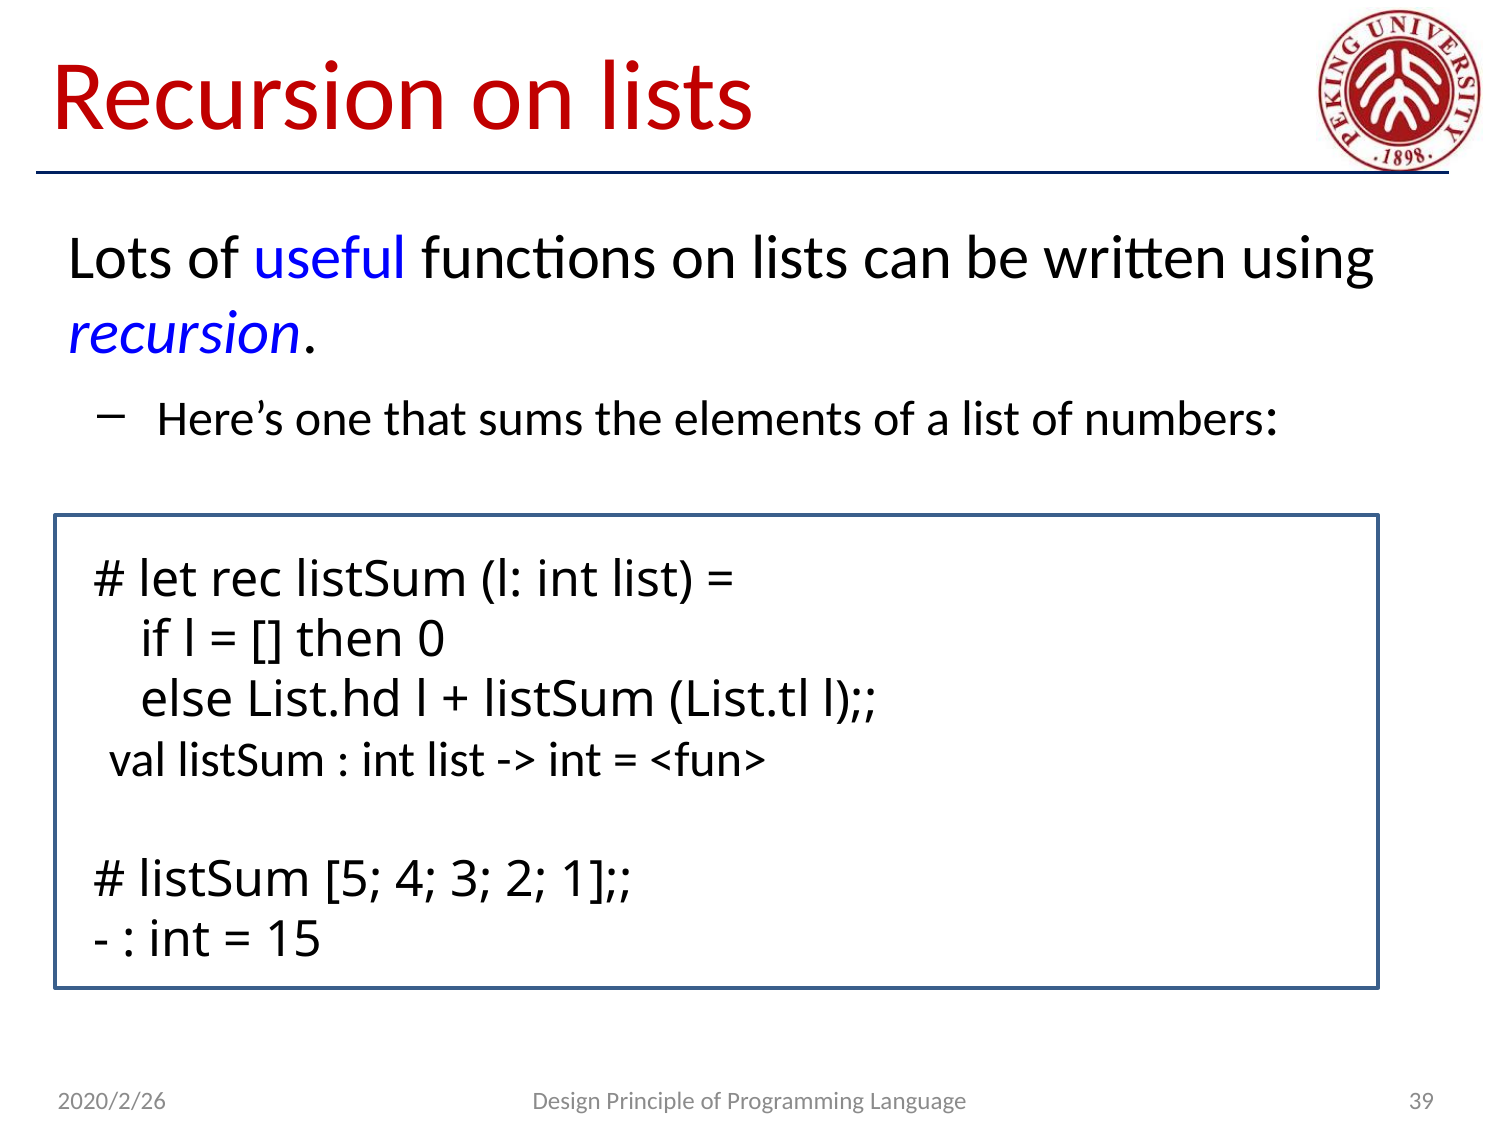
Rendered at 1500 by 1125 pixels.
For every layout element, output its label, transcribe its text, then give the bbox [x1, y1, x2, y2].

text_box [53, 513, 1380, 990]
picture [1316, 7, 1483, 174]
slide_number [42, 1069, 393, 1125]
list Lots of useful functions on lists can be written using recursion. Here’s one that sums the elements of a list of numbers: [53, 208, 1473, 468]
slide_number 39 [1099, 1069, 1450, 1125]
text_box # let rec listSum (l: int list) = if l = [] then 0 else List.hd l + listSum (List.tl l);; val listSum : int list -> int = <fun> # listSum [5; 4; 3; 2; 1];; - : int = 15 [78, 538, 1331, 974]
footer Design Principle of Programming Language [512, 1069, 988, 1125]
title Recursion on lists [36, 19, 1399, 161]
